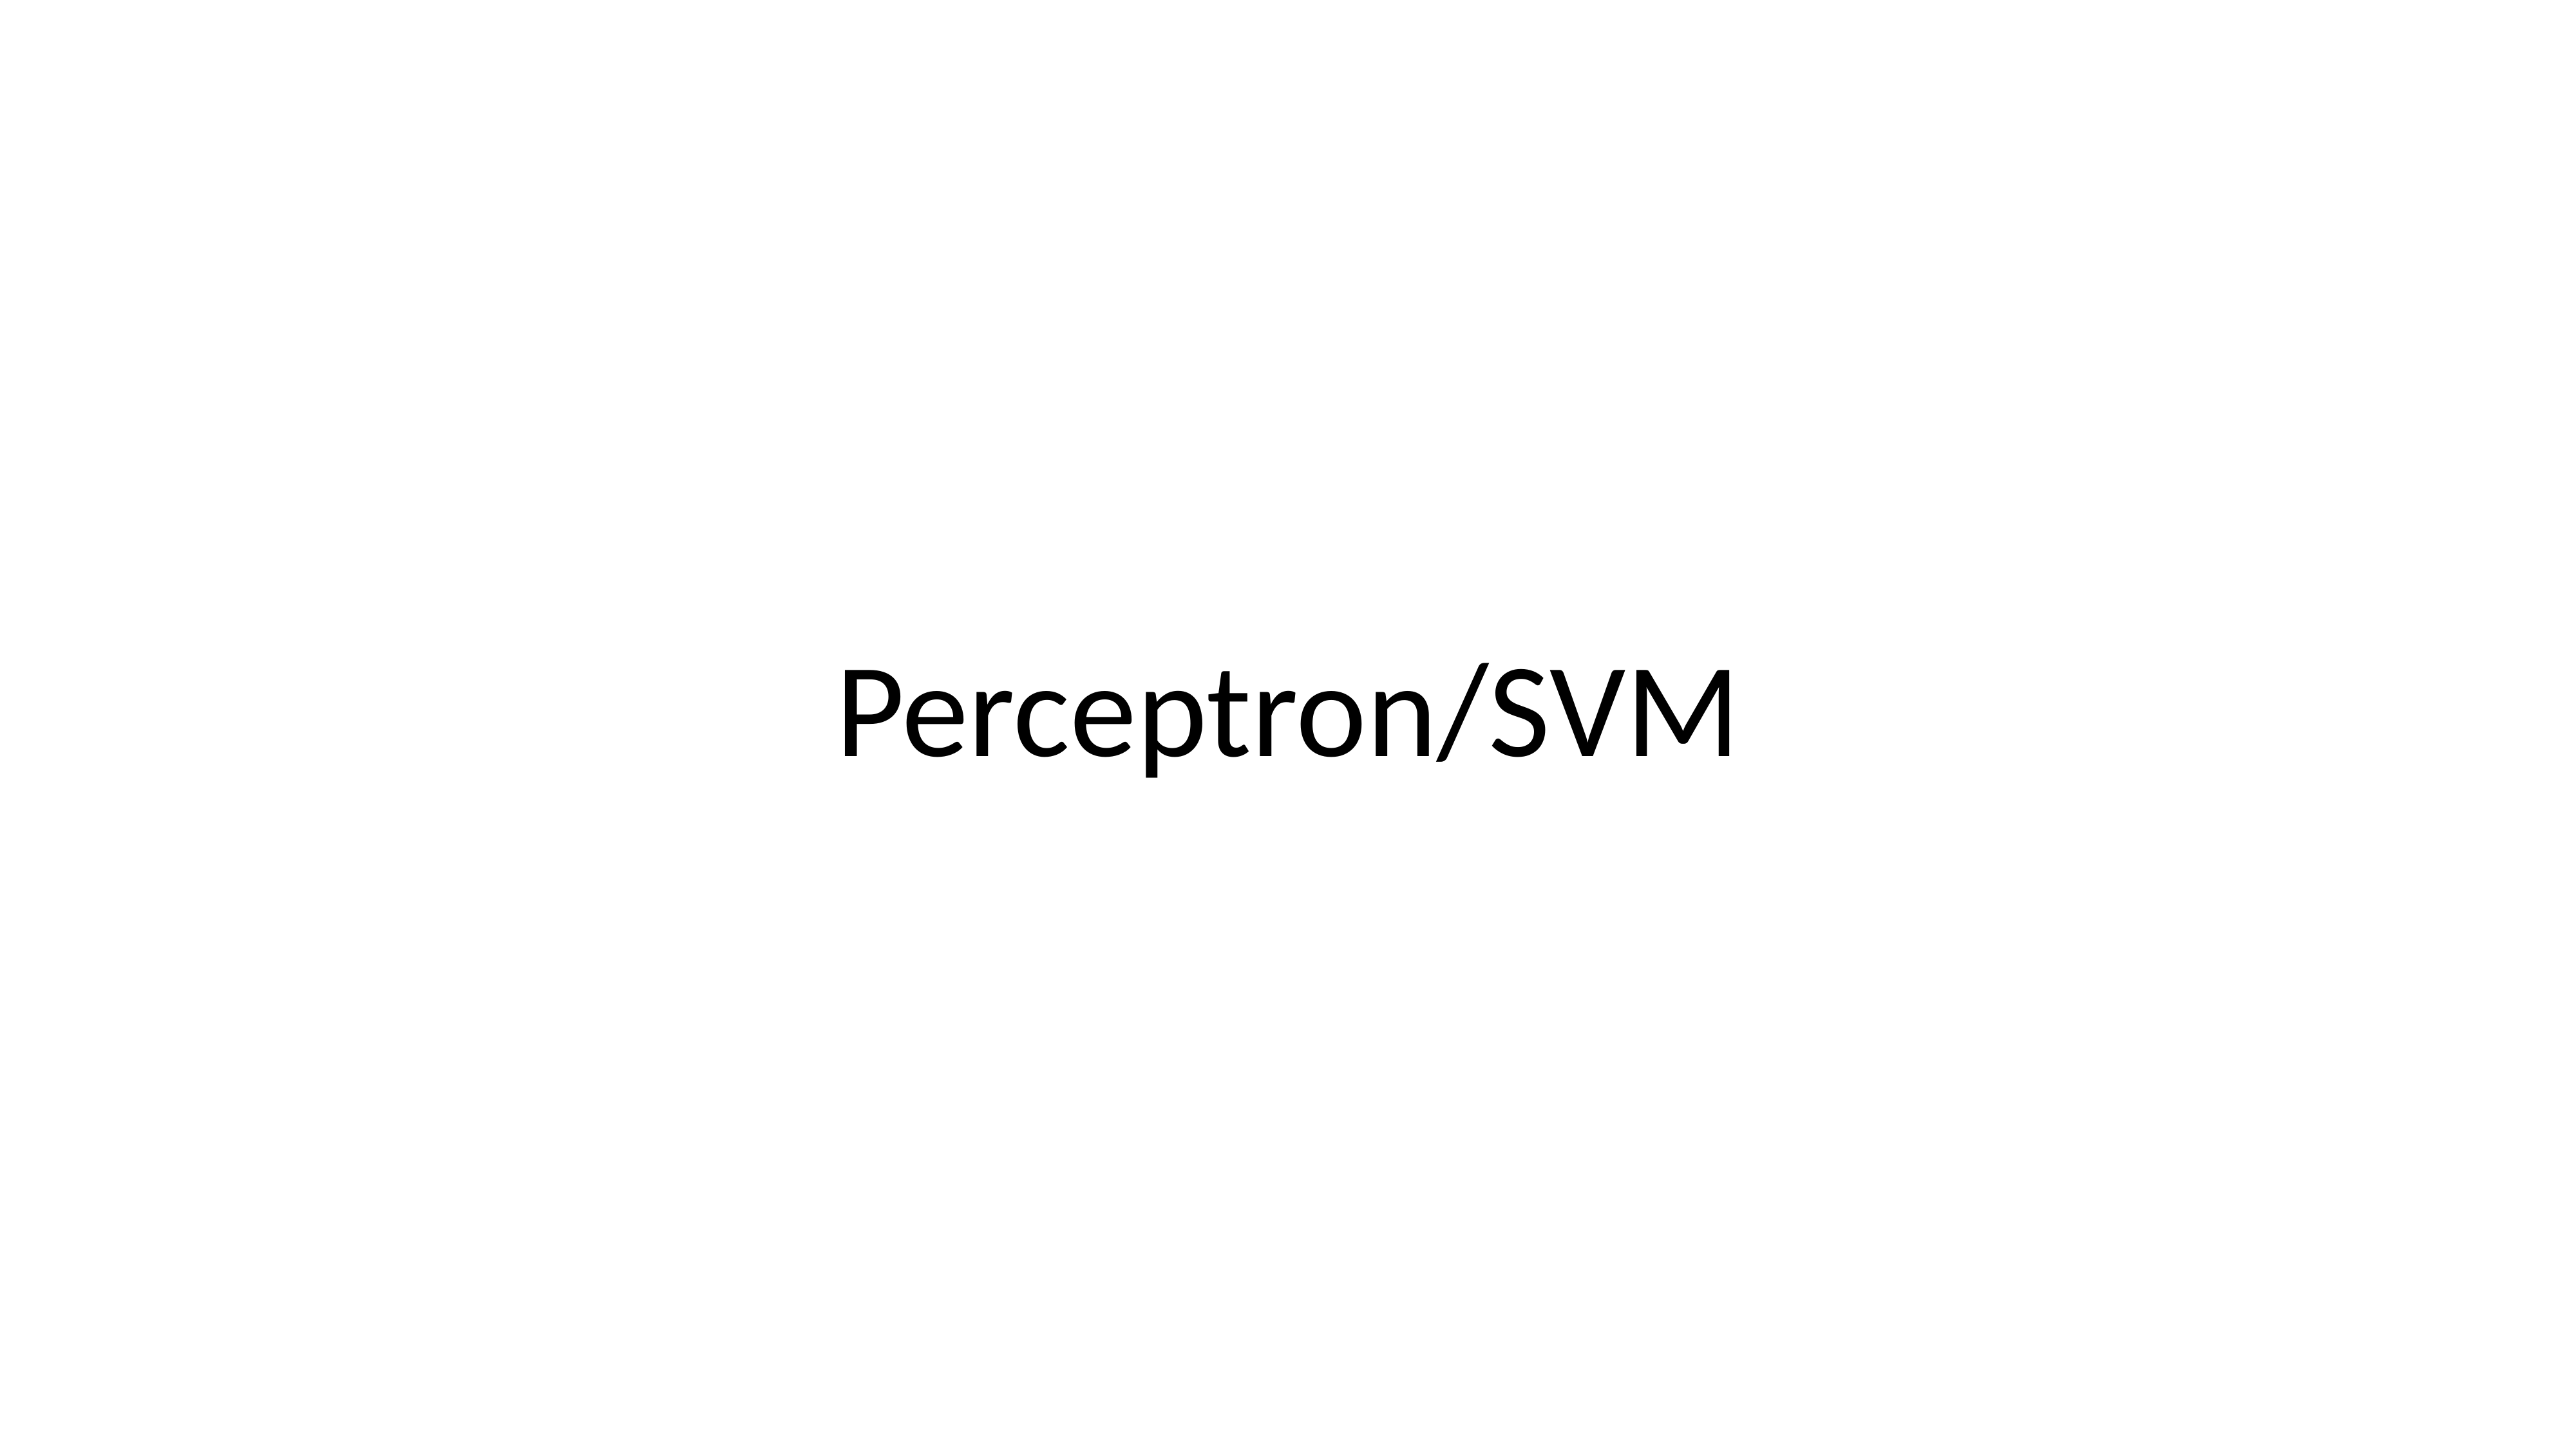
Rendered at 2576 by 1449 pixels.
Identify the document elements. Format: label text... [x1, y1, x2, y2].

title Perceptron/SVM [269, 338, 2306, 791]
